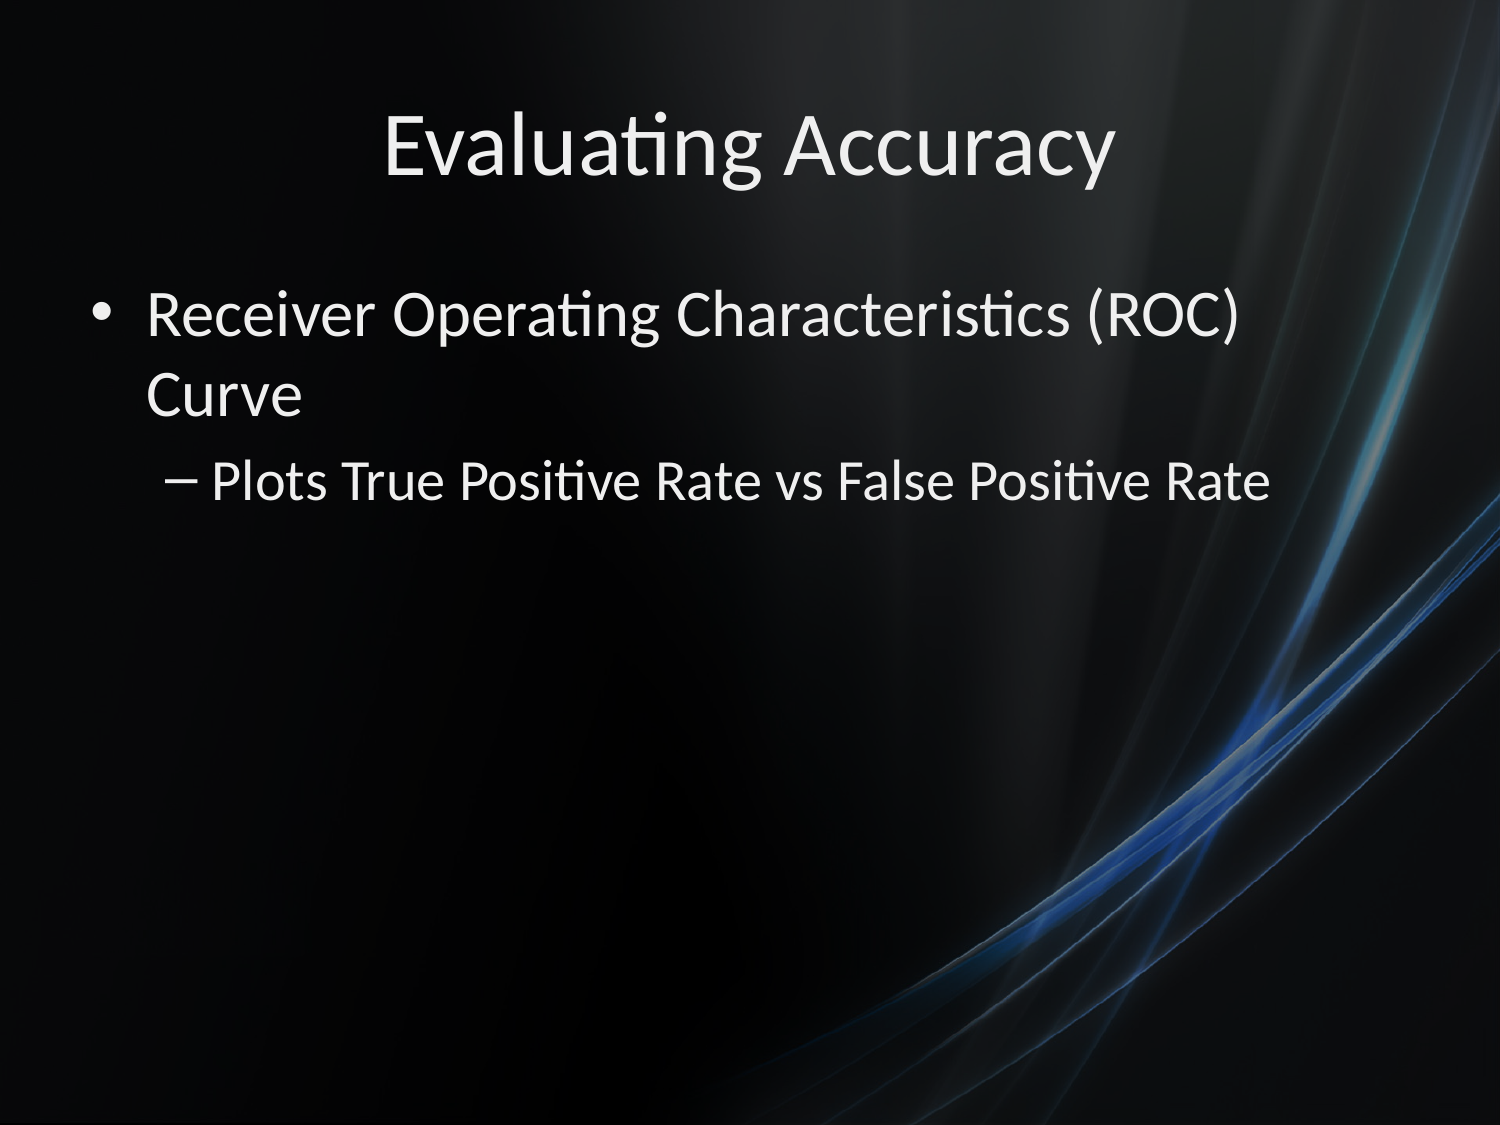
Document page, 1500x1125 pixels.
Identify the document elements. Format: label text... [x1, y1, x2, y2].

picture [0, 0, 1500, 1125]
list Receiver Operating Characteristics (ROC) Curve Plots True Positive Rate vs False Positive Rate [75, 262, 1425, 1005]
title Evaluating Accuracy [75, 45, 1425, 233]
